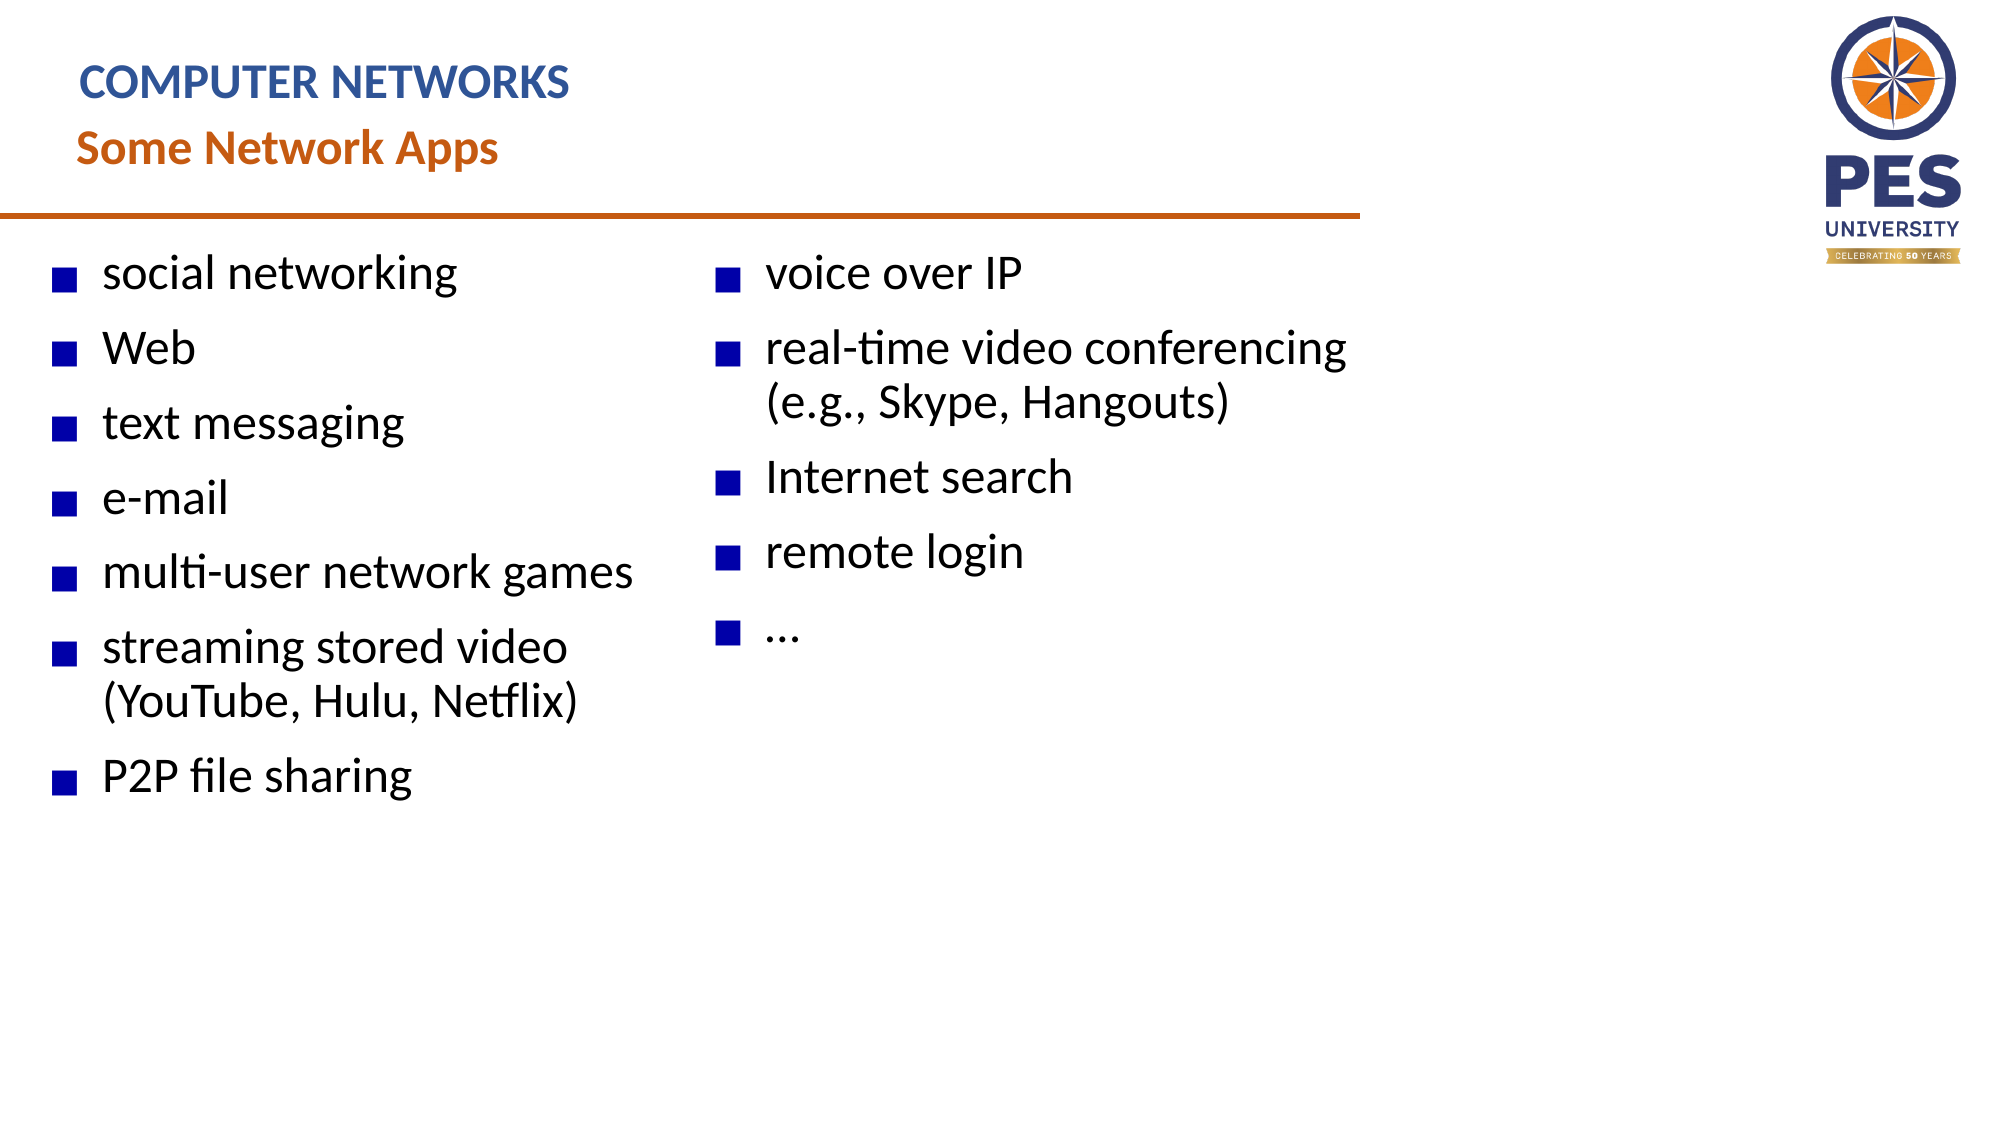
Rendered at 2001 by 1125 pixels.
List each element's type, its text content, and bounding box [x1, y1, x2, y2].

text_box social networking Web text messaging e-mail multi-user network games streaming stored video (YouTube, Hulu, Netflix) P2P file sharing [30, 238, 750, 953]
text_box COMPUTER NETWORKS [64, 41, 1295, 117]
picture [1826, 16, 1961, 264]
text_box voice over IP real-time video conferencing (e.g., Skype, Hangouts) Internet search remote login … [693, 238, 1414, 807]
text_box Some Network Apps [60, 106, 1374, 182]
